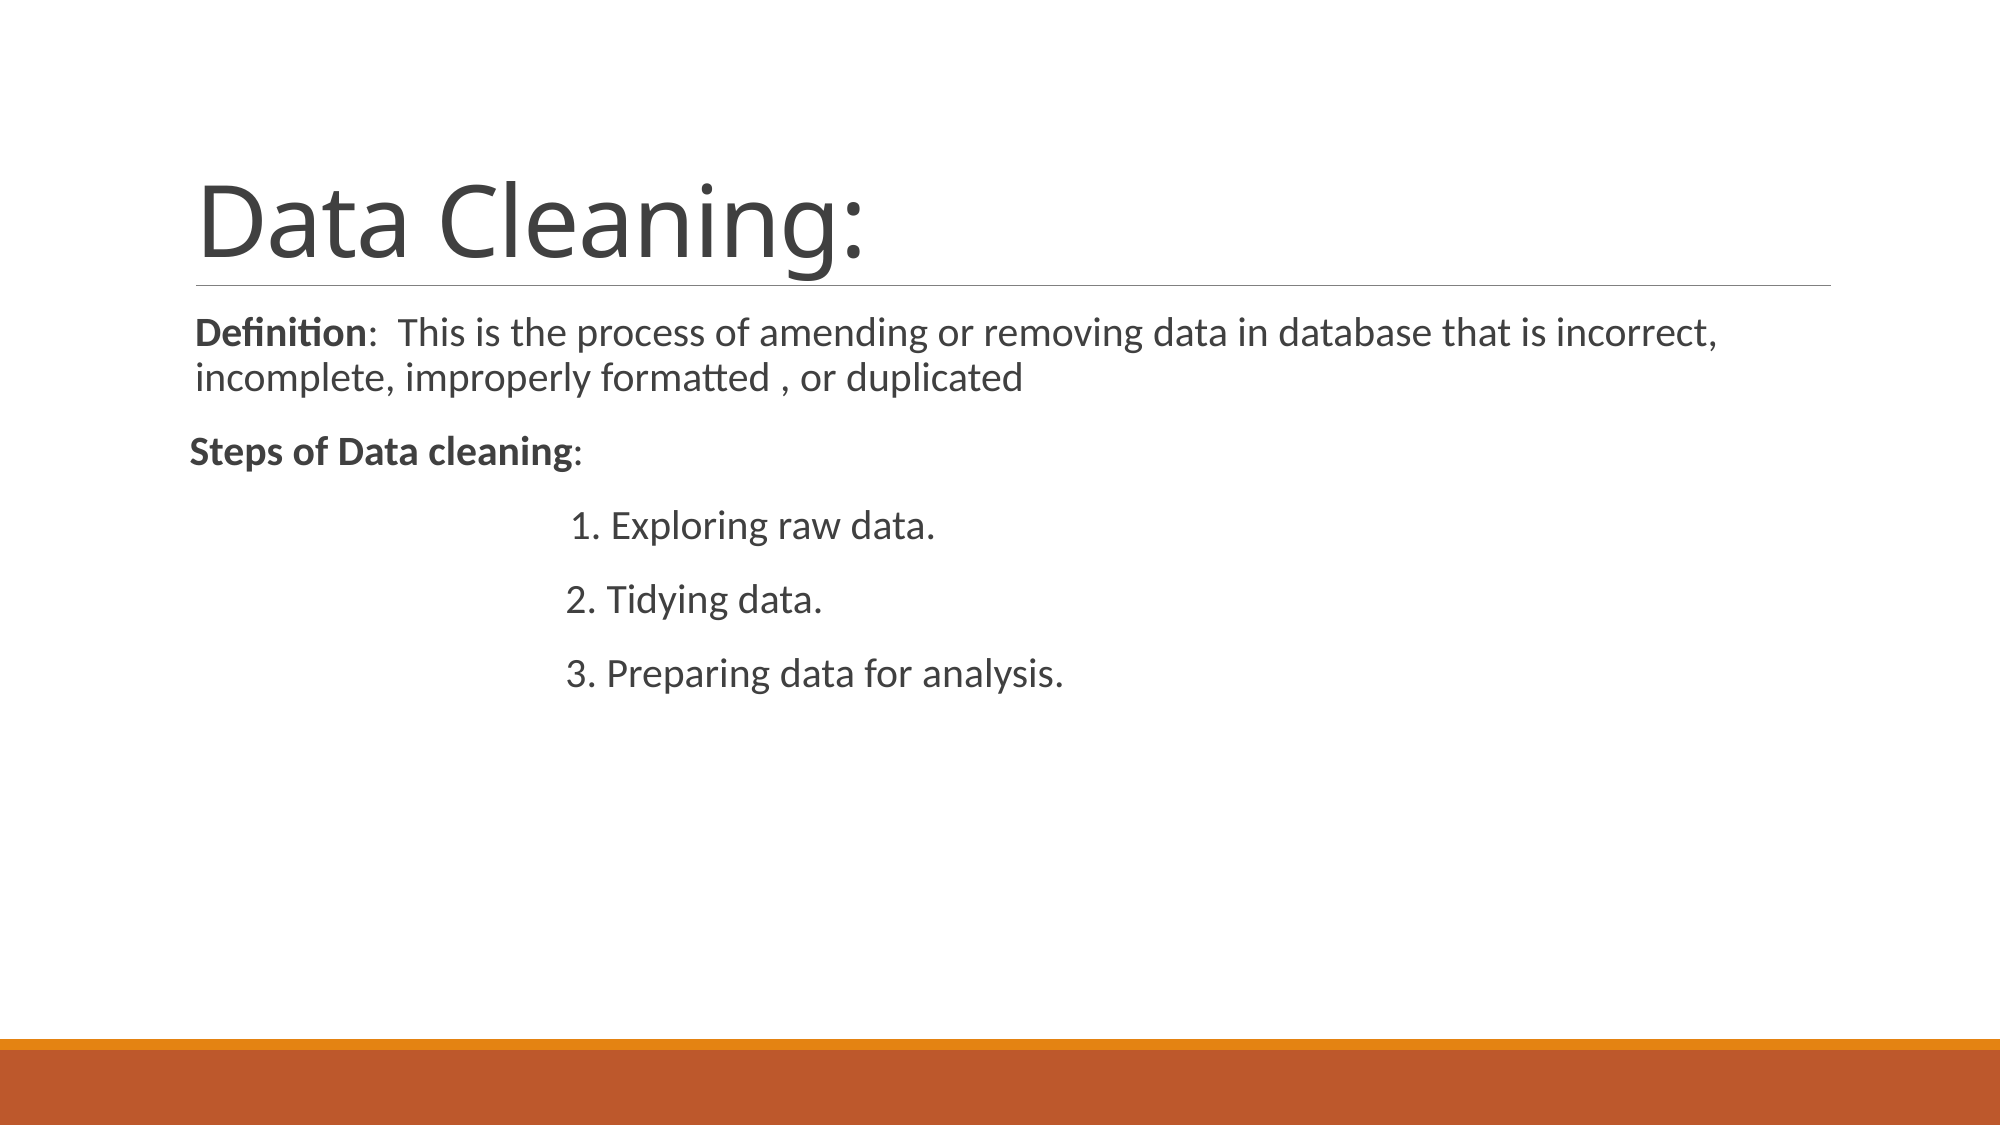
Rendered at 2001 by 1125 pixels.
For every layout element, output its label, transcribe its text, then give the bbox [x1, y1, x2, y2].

title Data Cleaning: [180, 47, 1830, 285]
list Definition: This is the process of amending or removing data in database that is incorrect, incomplete, improperly formatted , or duplicated Steps of Data cleaning: 1. Exploring raw data. 2. Tidying data. 3. Preparing data for analysis. [180, 302, 1830, 963]
